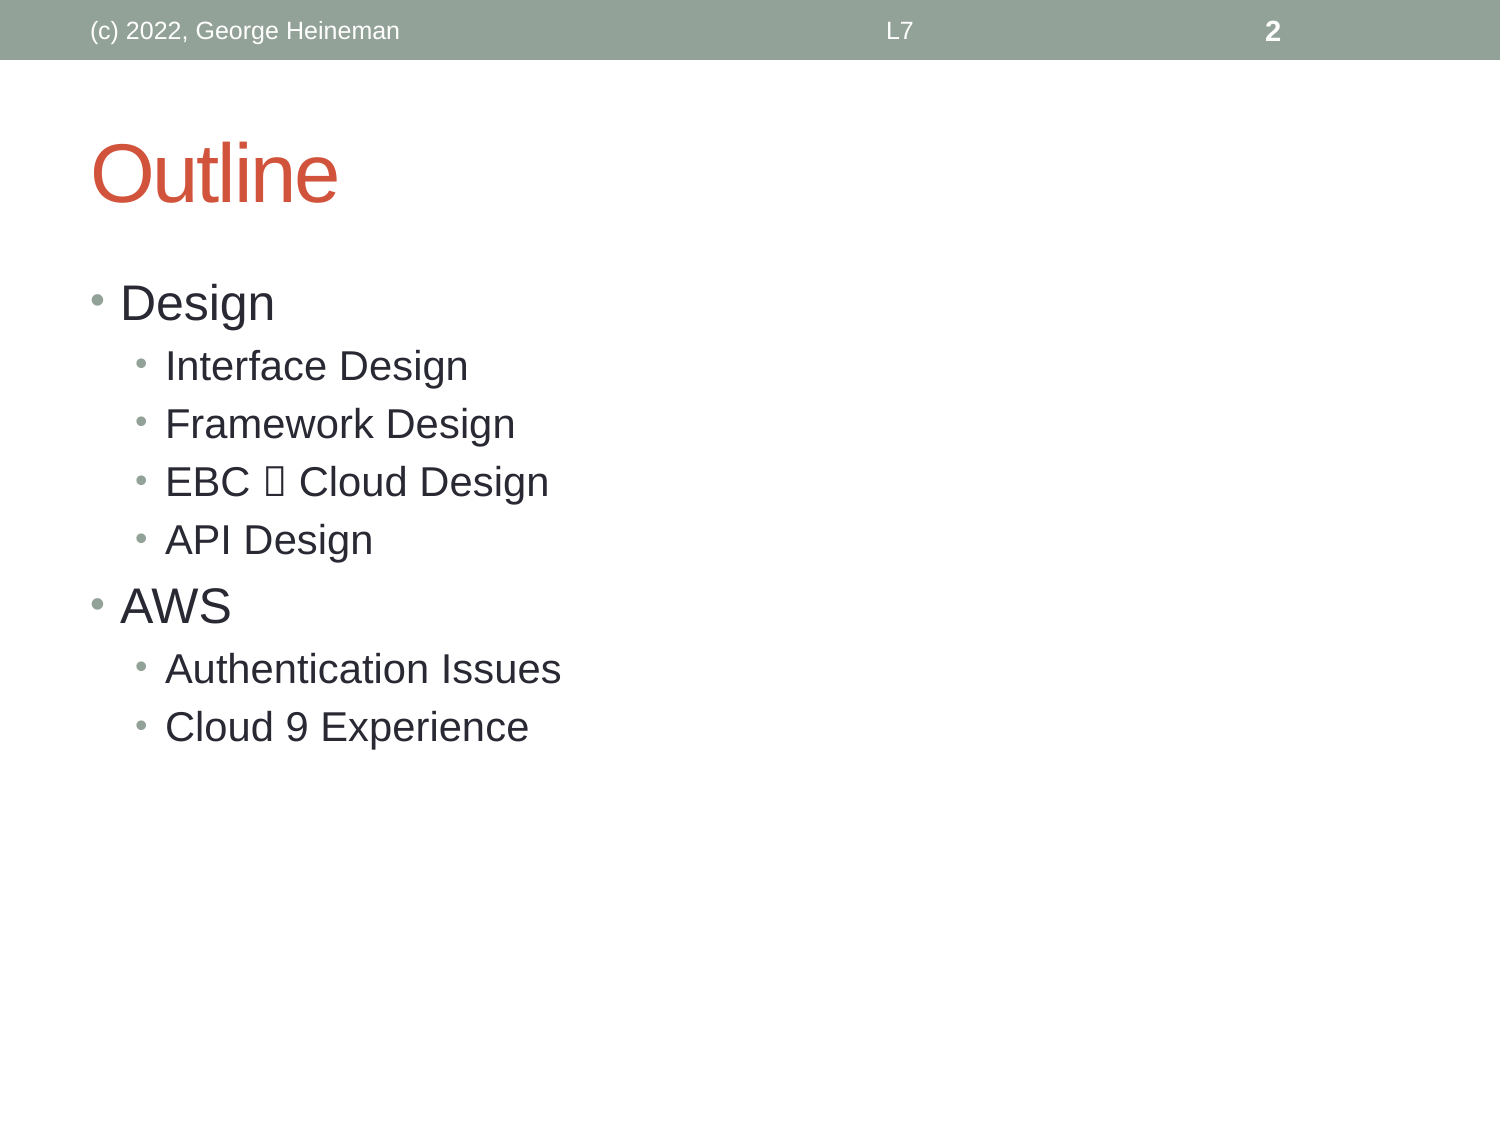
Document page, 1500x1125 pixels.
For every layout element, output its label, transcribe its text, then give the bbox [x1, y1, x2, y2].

title Outline [75, 87, 1425, 250]
footer L7 [562, 3, 1238, 57]
slide_number (c) 2022, George Heineman [75, 3, 550, 57]
slide_number 2 [1250, 3, 1425, 57]
list Design Interface Design Framework Design EBC  Cloud Design API Design AWS Authentication Issues Cloud 9 Experience [75, 262, 1425, 1063]
